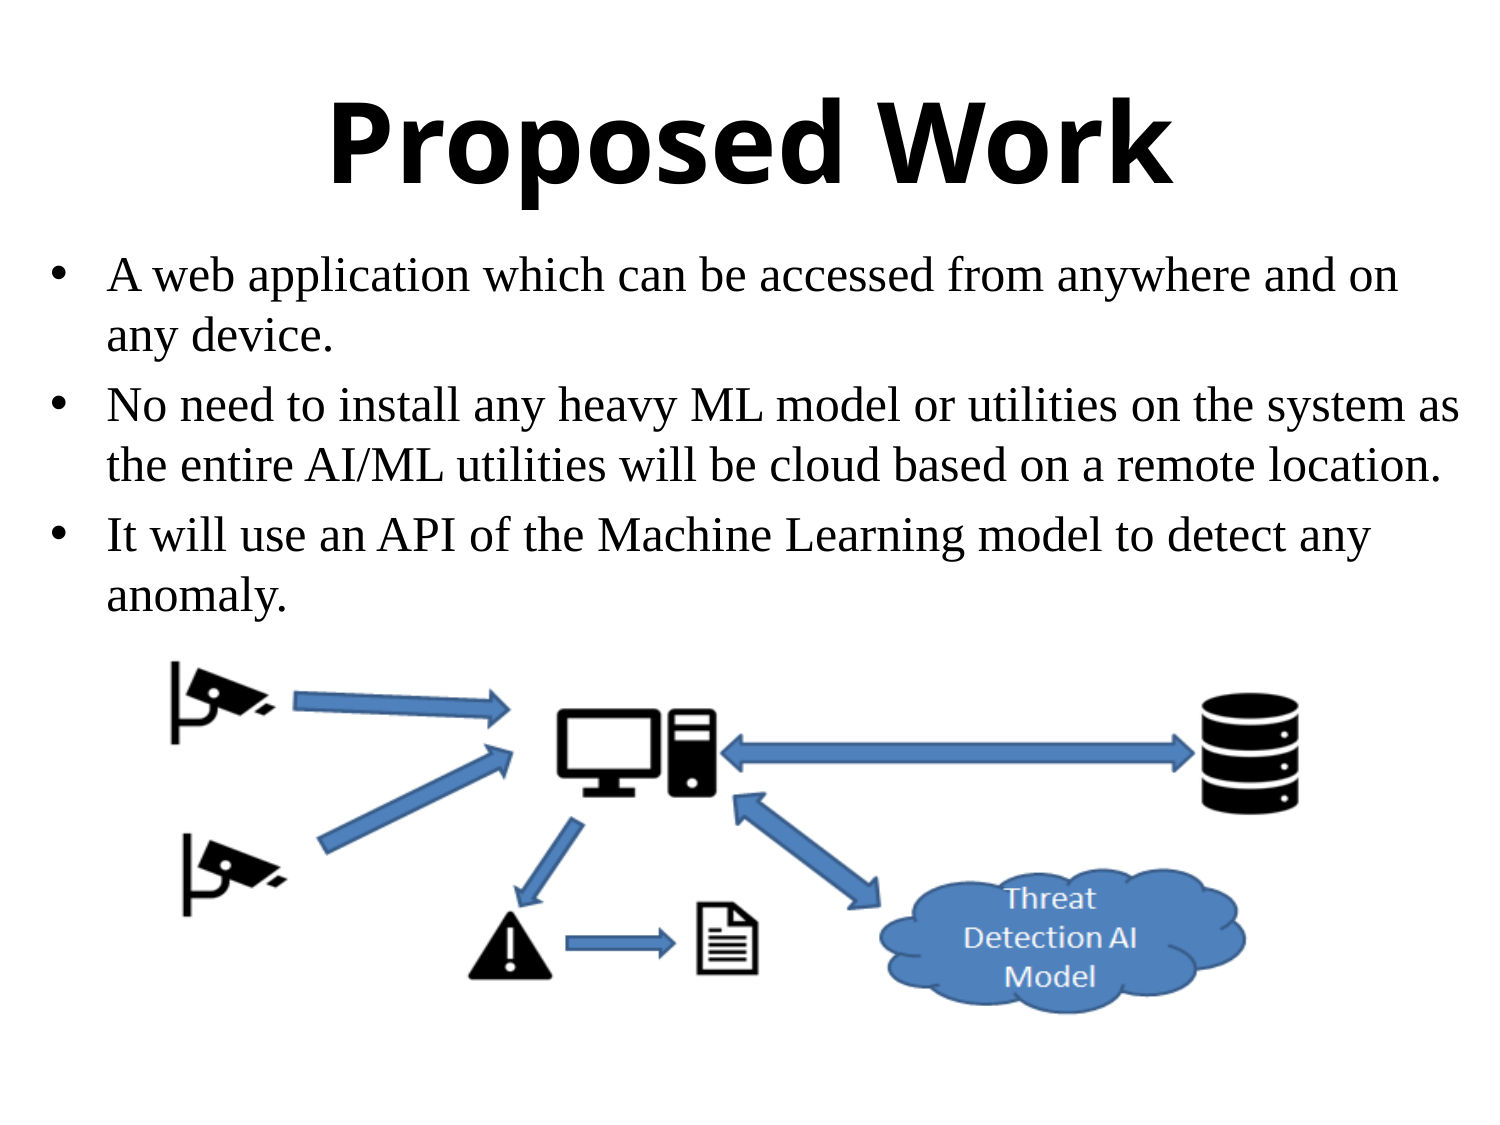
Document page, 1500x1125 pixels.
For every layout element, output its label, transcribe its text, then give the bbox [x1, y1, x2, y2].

picture [128, 632, 1325, 1055]
title Proposed Work [75, 45, 1425, 233]
list A web application which can be accessed from anywhere and on any device. No need to install any heavy ML model or utilities on the system as the entire AI/ML utilities will be cloud based on a remote location. It will use an API of the Machine Learning model to detect any anomaly. [35, 234, 1477, 1090]
